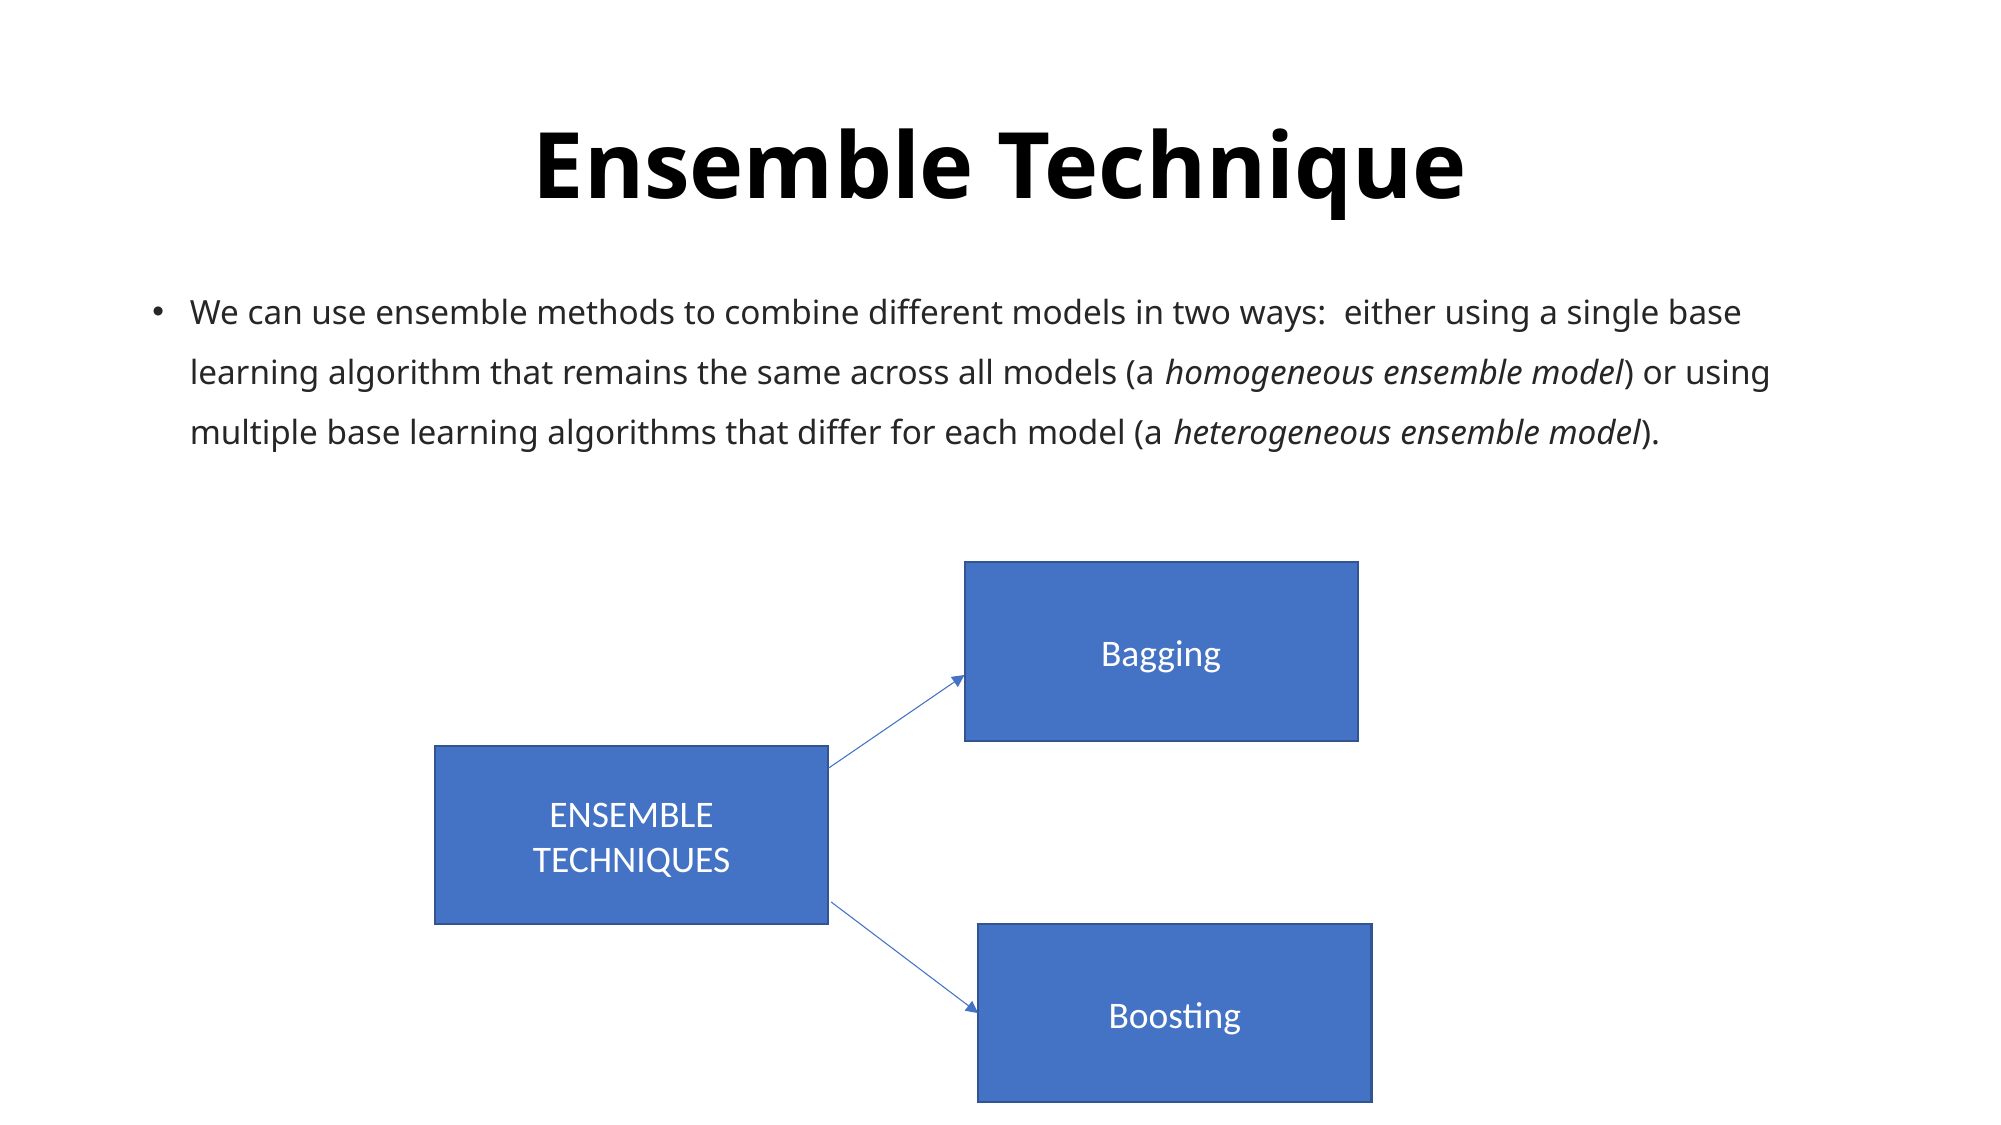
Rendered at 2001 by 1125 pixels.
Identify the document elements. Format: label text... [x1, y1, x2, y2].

title Ensemble Technique [137, 59, 1863, 264]
text_box ENSEMBLE TECHNIQUES [434, 745, 829, 925]
text_box Bagging [964, 561, 1359, 742]
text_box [831, 901, 979, 1014]
list We can use ensemble methods to combine different models in two ways: either using a single base learning algorithm that remains the same across all models (a homogeneous ensemble model) or using multiple base learning algorithms that differ for each model (a heterogeneous ensemble model). [137, 264, 1863, 1014]
text_box Boosting [977, 923, 1373, 1103]
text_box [828, 674, 965, 769]
